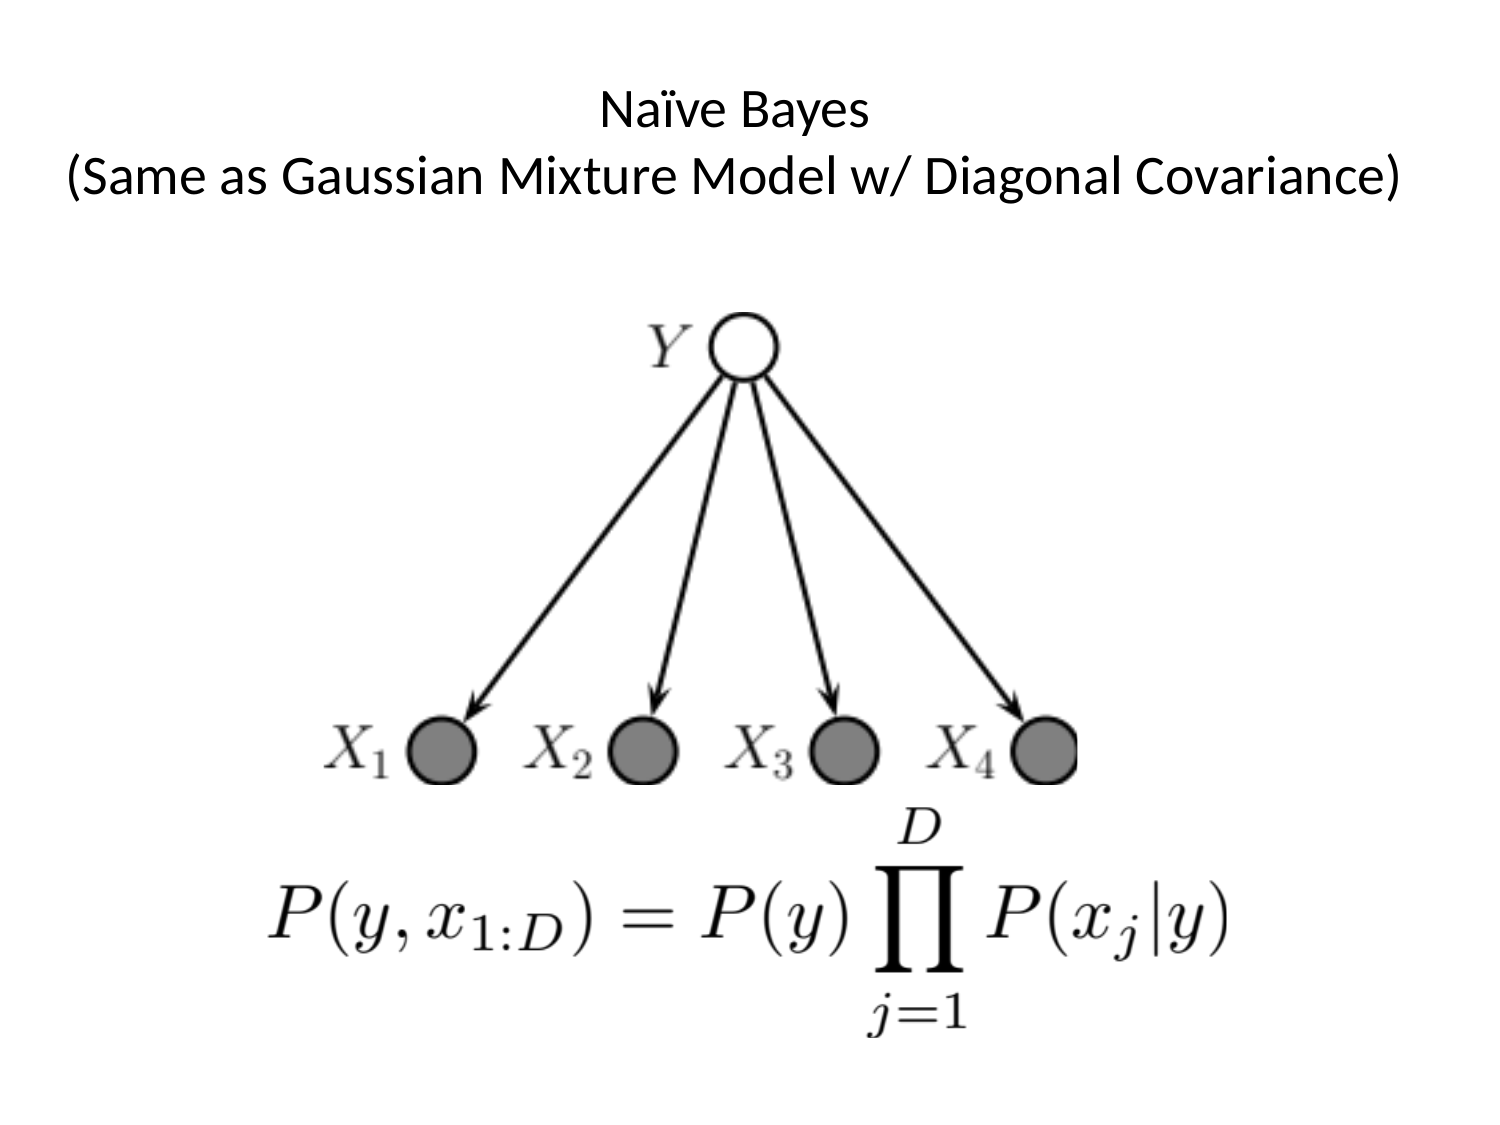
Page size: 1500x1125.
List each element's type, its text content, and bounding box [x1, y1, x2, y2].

picture [266, 805, 1227, 1038]
title Naïve Bayes (Same as Gaussian Mixture Model w/ Diagonal Covariance) [45, 45, 1425, 233]
picture [323, 312, 1078, 785]
